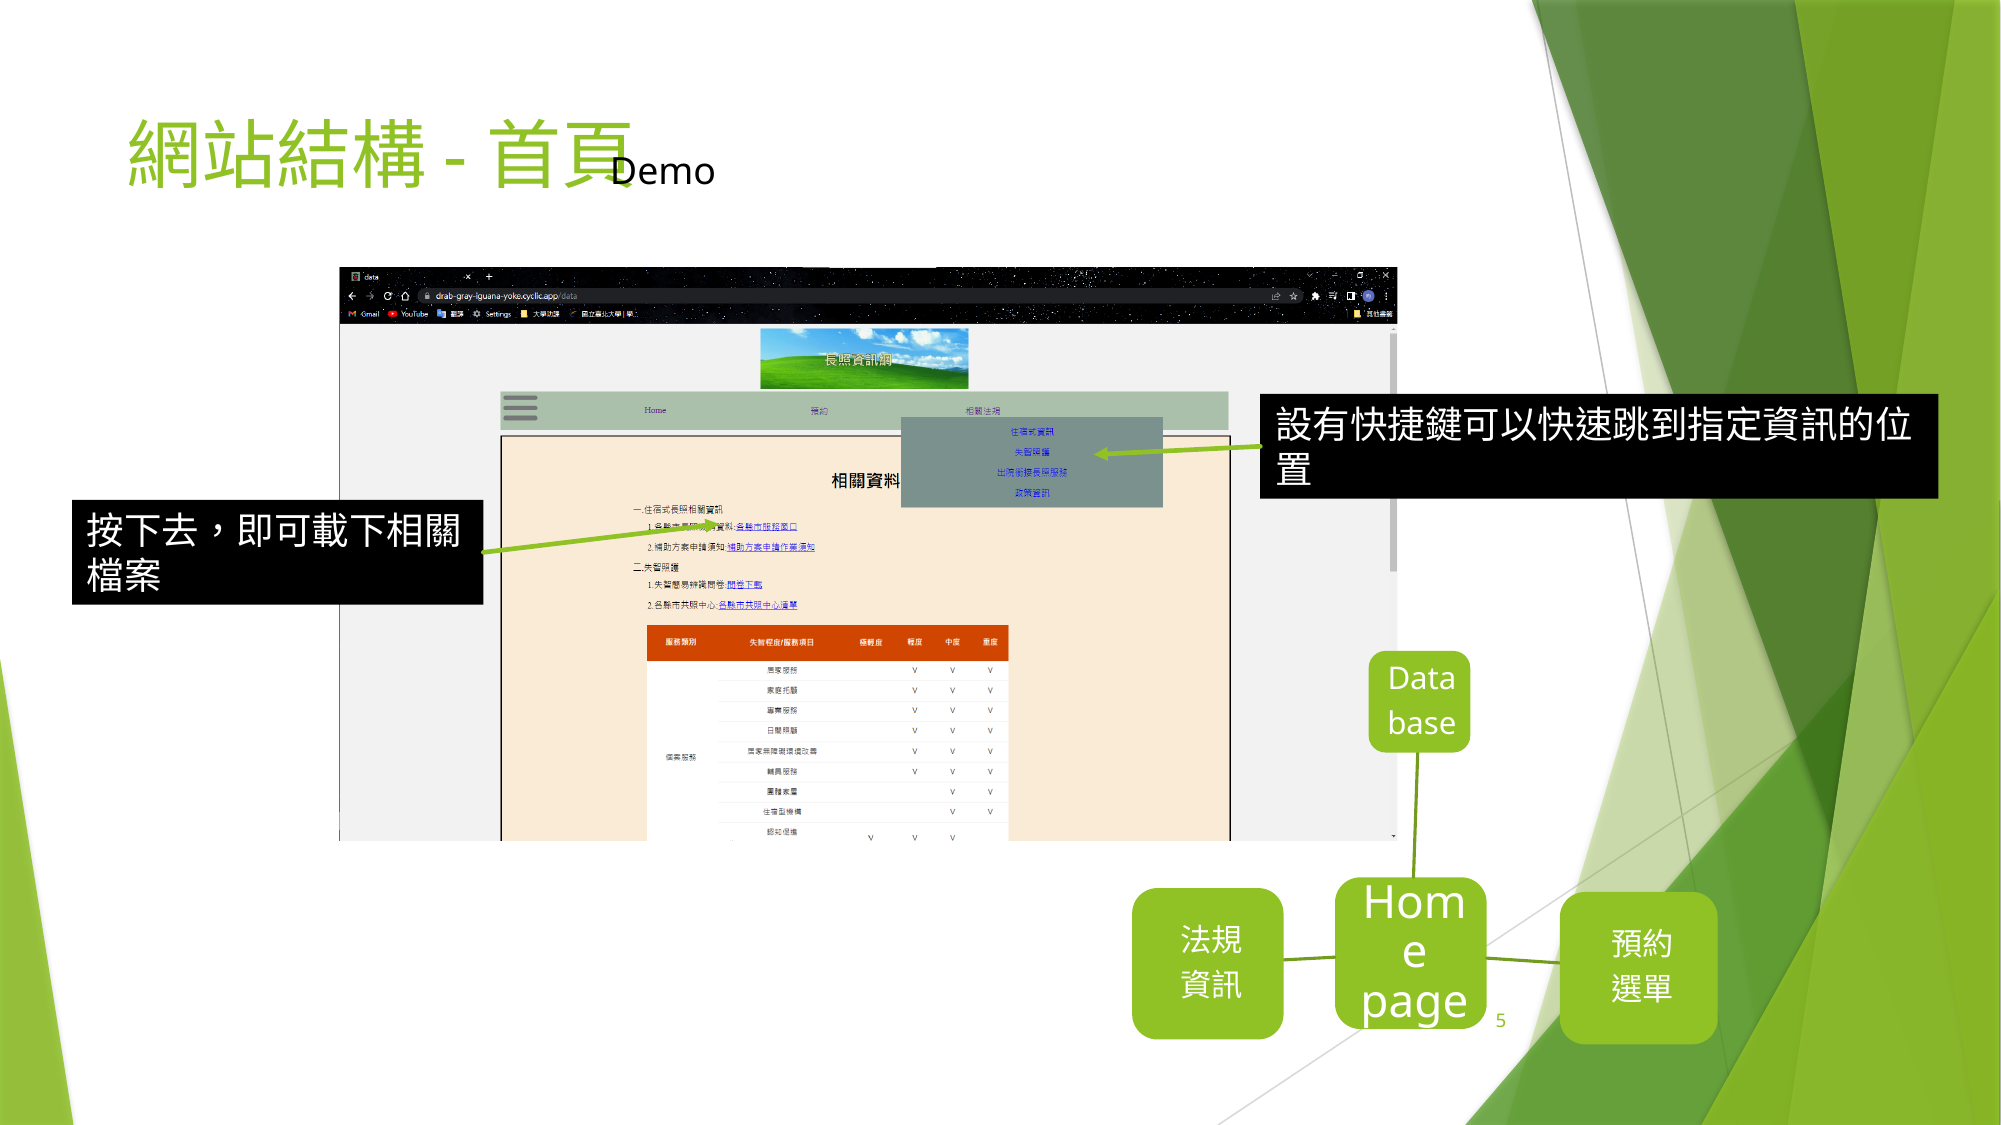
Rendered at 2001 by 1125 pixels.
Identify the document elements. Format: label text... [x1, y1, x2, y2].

text_box 設有快捷鍵可以快速跳到指定資訊的位置 [1402, 393, 1939, 499]
picture [338, 266, 1399, 842]
text_box 按下去，即可載下相關檔案 [72, 499, 334, 605]
text_box Demo [595, 139, 795, 200]
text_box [1093, 446, 1261, 455]
title 網站結構-首頁 [111, 99, 1522, 317]
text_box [1040, 635, 1802, 1125]
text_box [482, 523, 720, 554]
